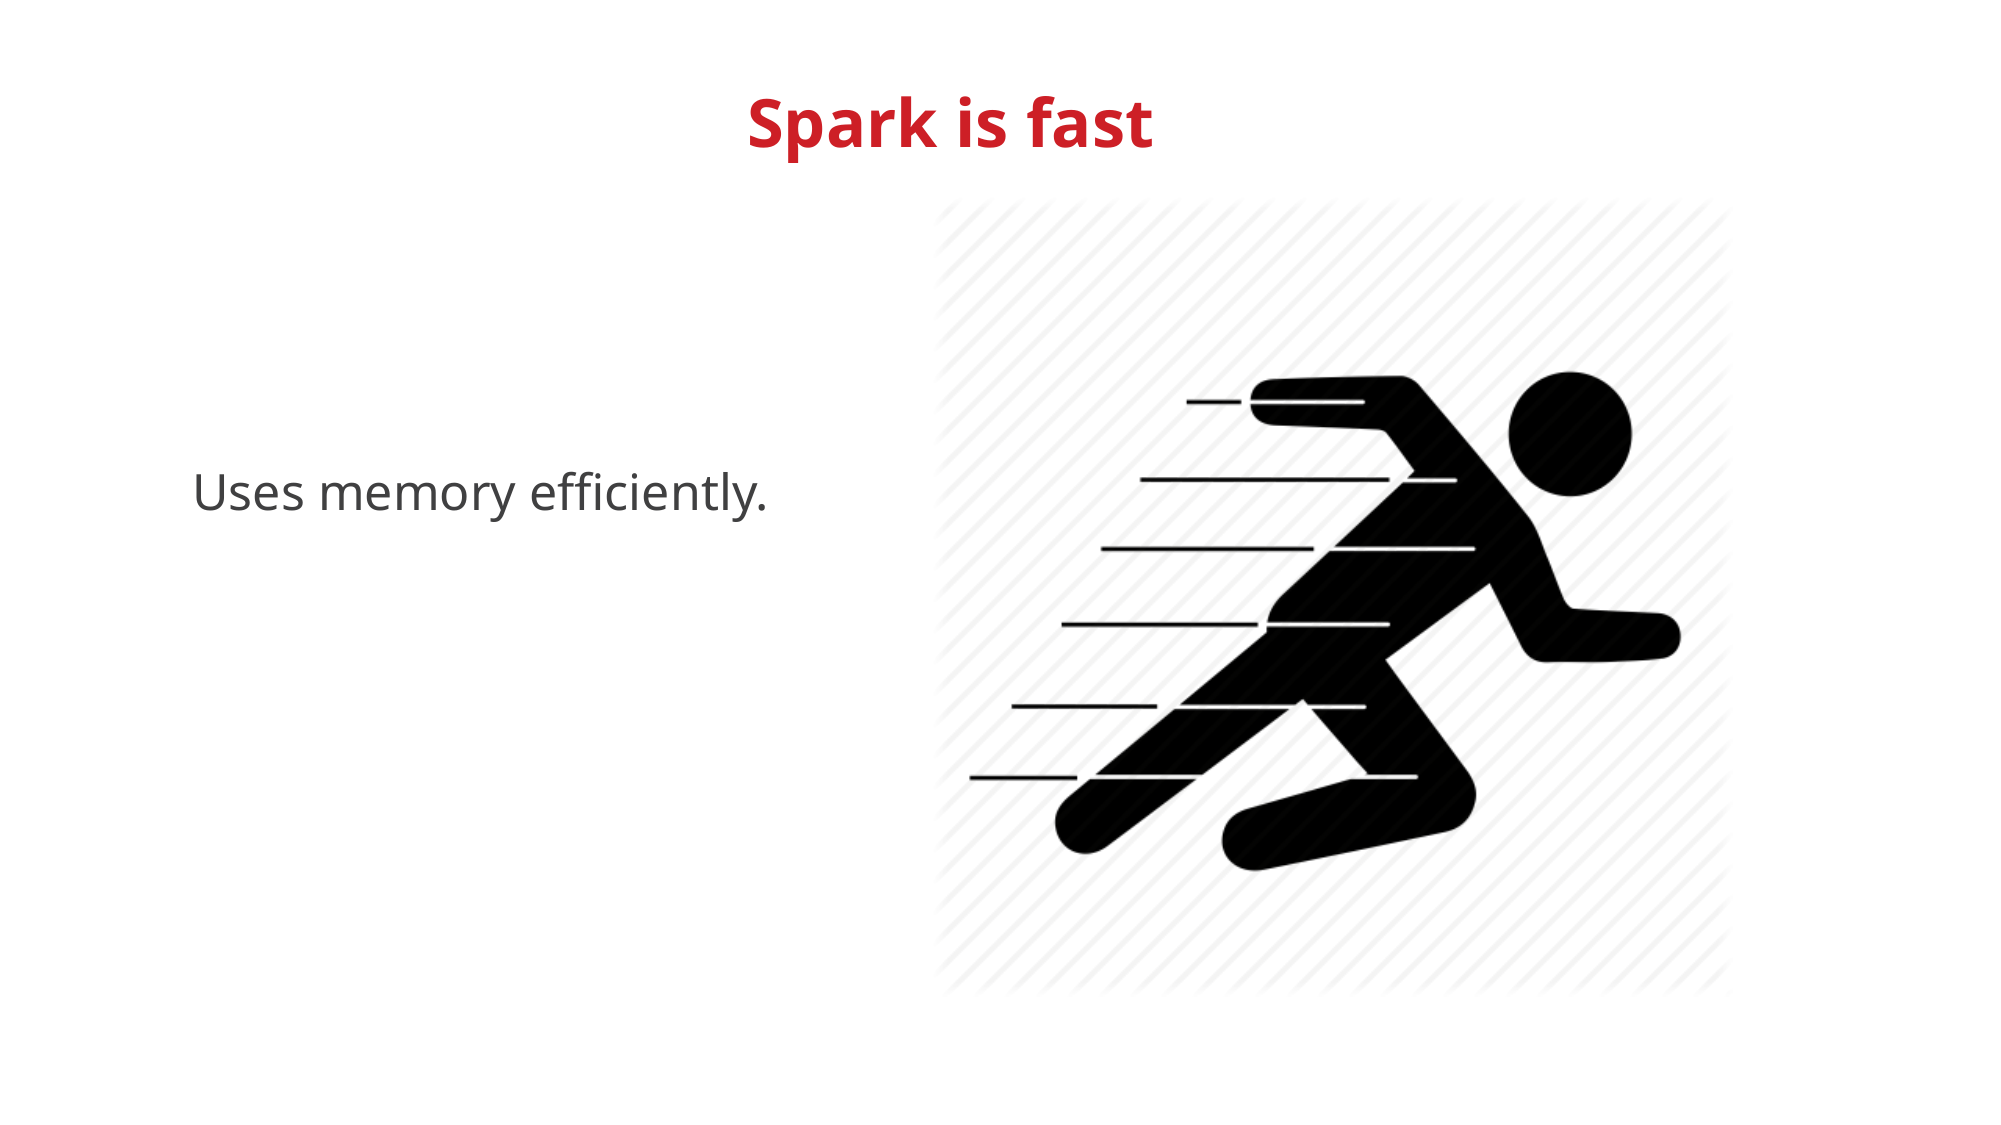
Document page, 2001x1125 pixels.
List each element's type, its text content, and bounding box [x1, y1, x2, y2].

text_box Uses memory efficiently. [177, 423, 932, 529]
title Spark is fast [200, 58, 1701, 170]
picture [932, 196, 1733, 997]
